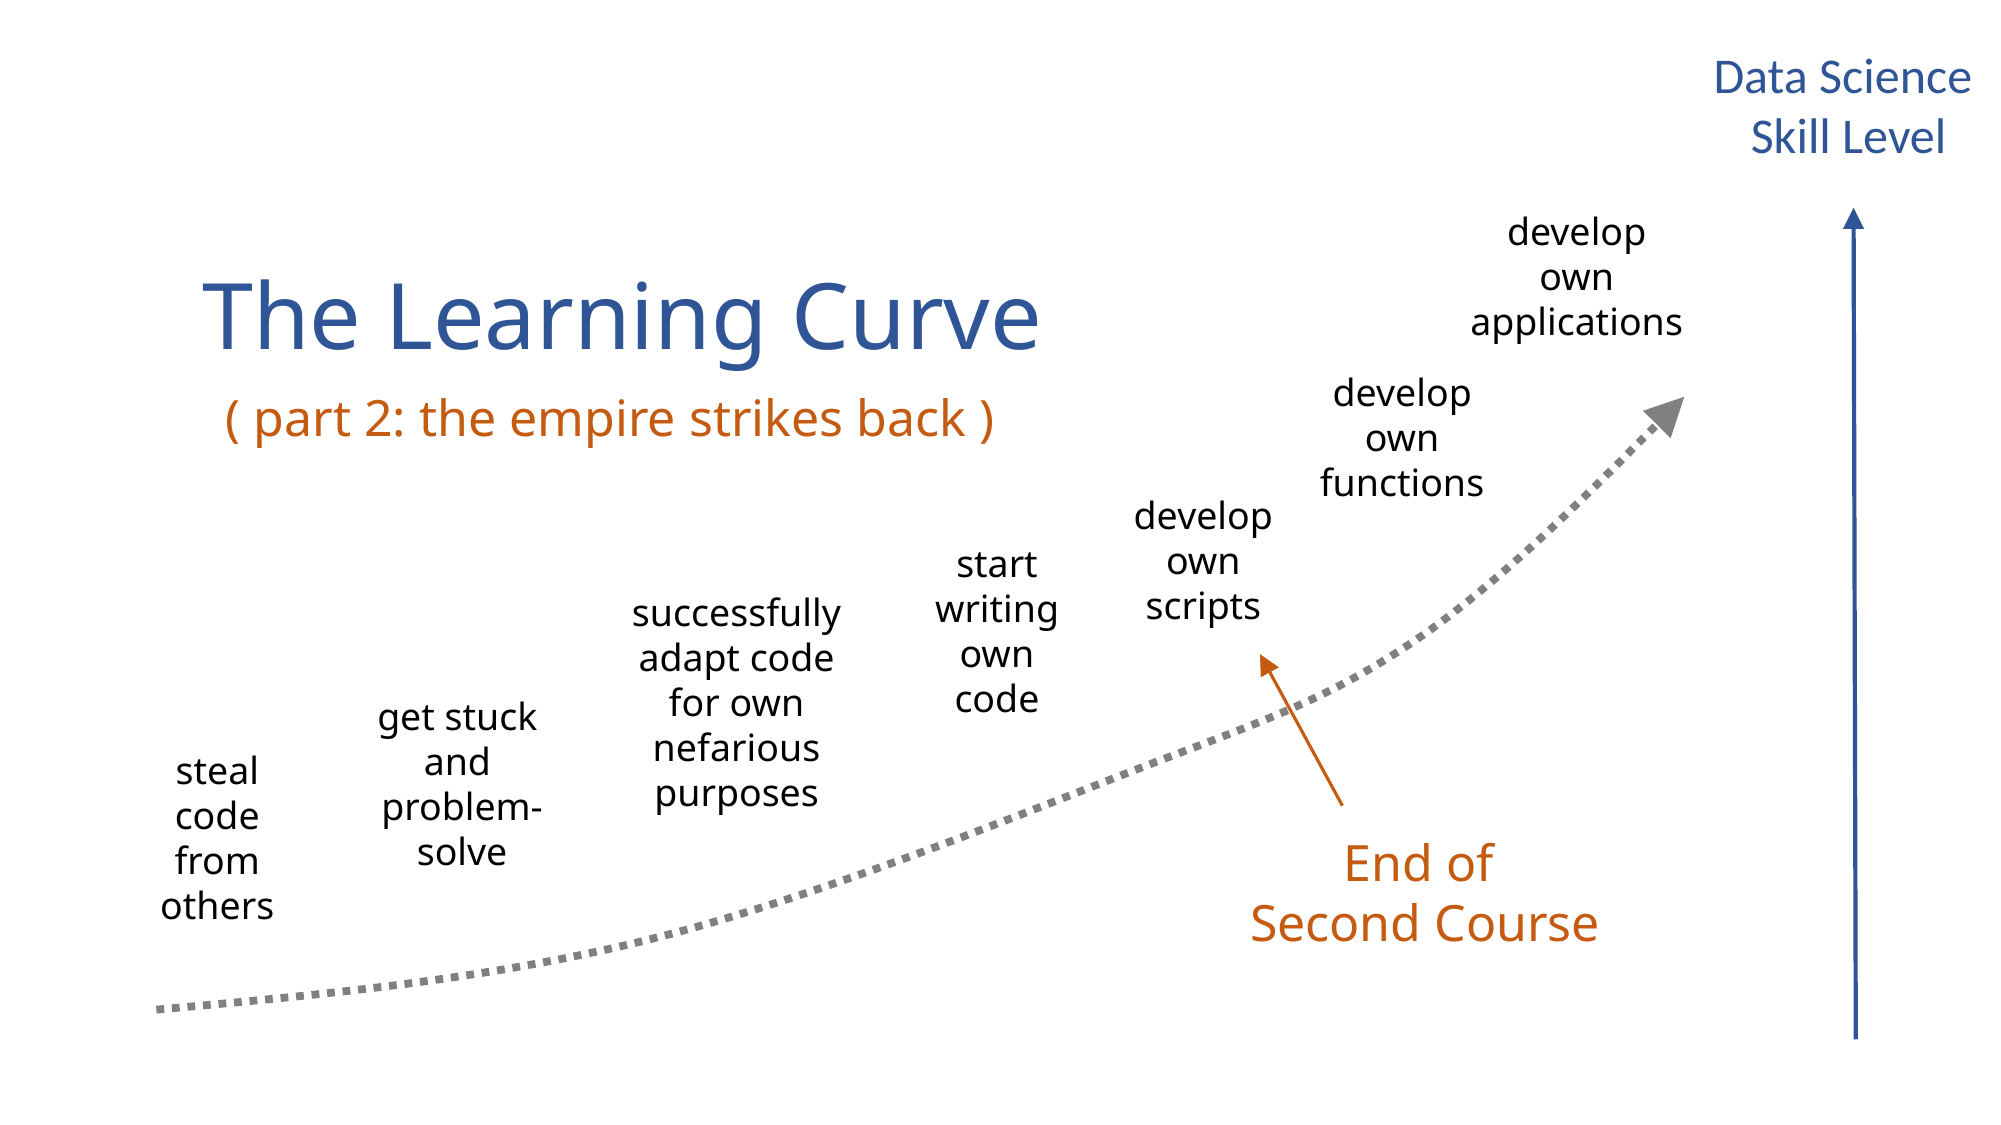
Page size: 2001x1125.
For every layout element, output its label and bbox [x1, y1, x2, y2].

text_box [146, 36, 2000, 1040]
